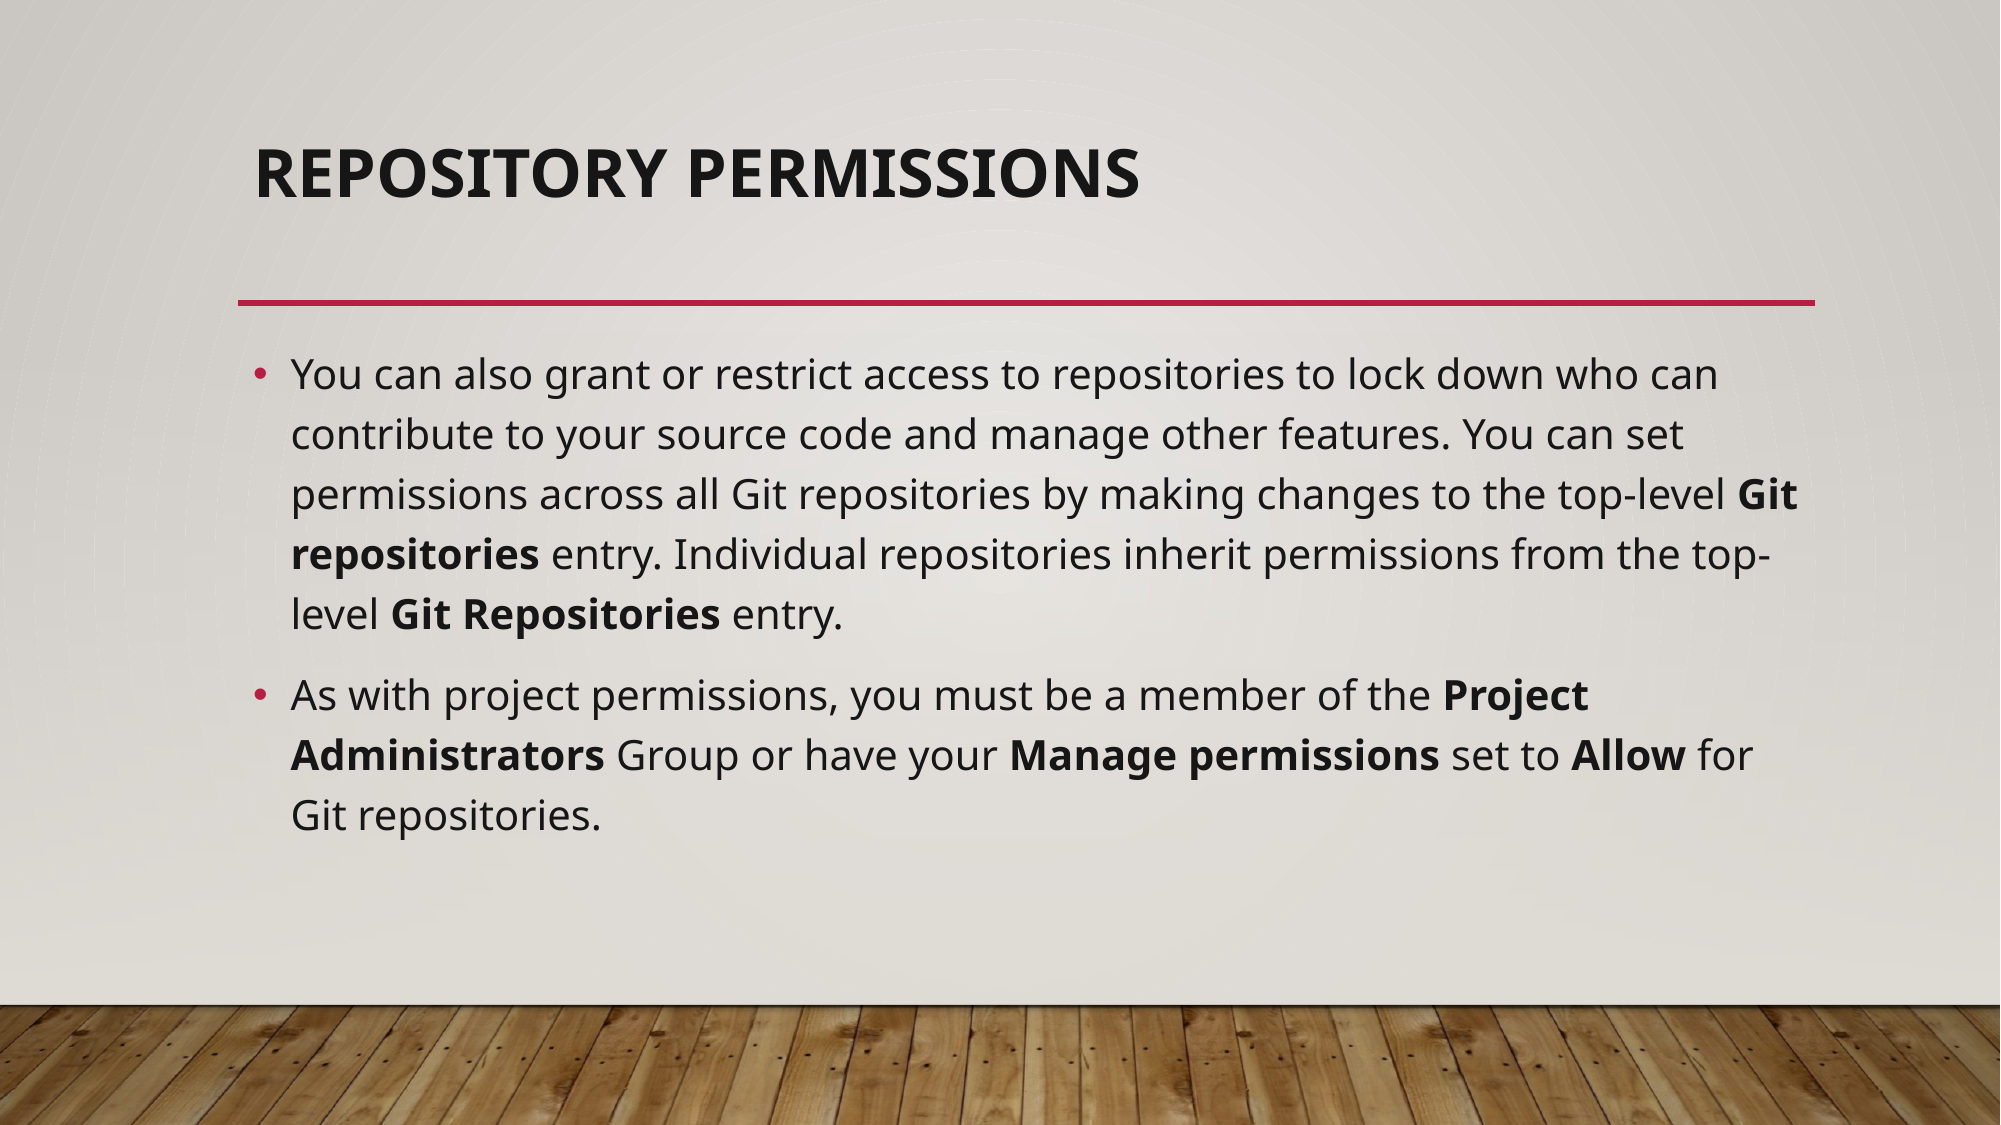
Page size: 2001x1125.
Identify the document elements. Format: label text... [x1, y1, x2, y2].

list You can also grant or restrict access to repositories to lock down who can contribute to your source code and manage other features. You can set permissions across all Git repositories by making changes to the top-level Git repositories entry. Individual repositories inherit permissions from the top-level Git Repositories entry. As with project permissions, you must be a member of the Project Administrators Group or have your Manage permissions set to Allow for Git repositories. [238, 330, 1814, 897]
picture [0, 1005, 2000, 1125]
title Repository permissions [238, 131, 1814, 305]
